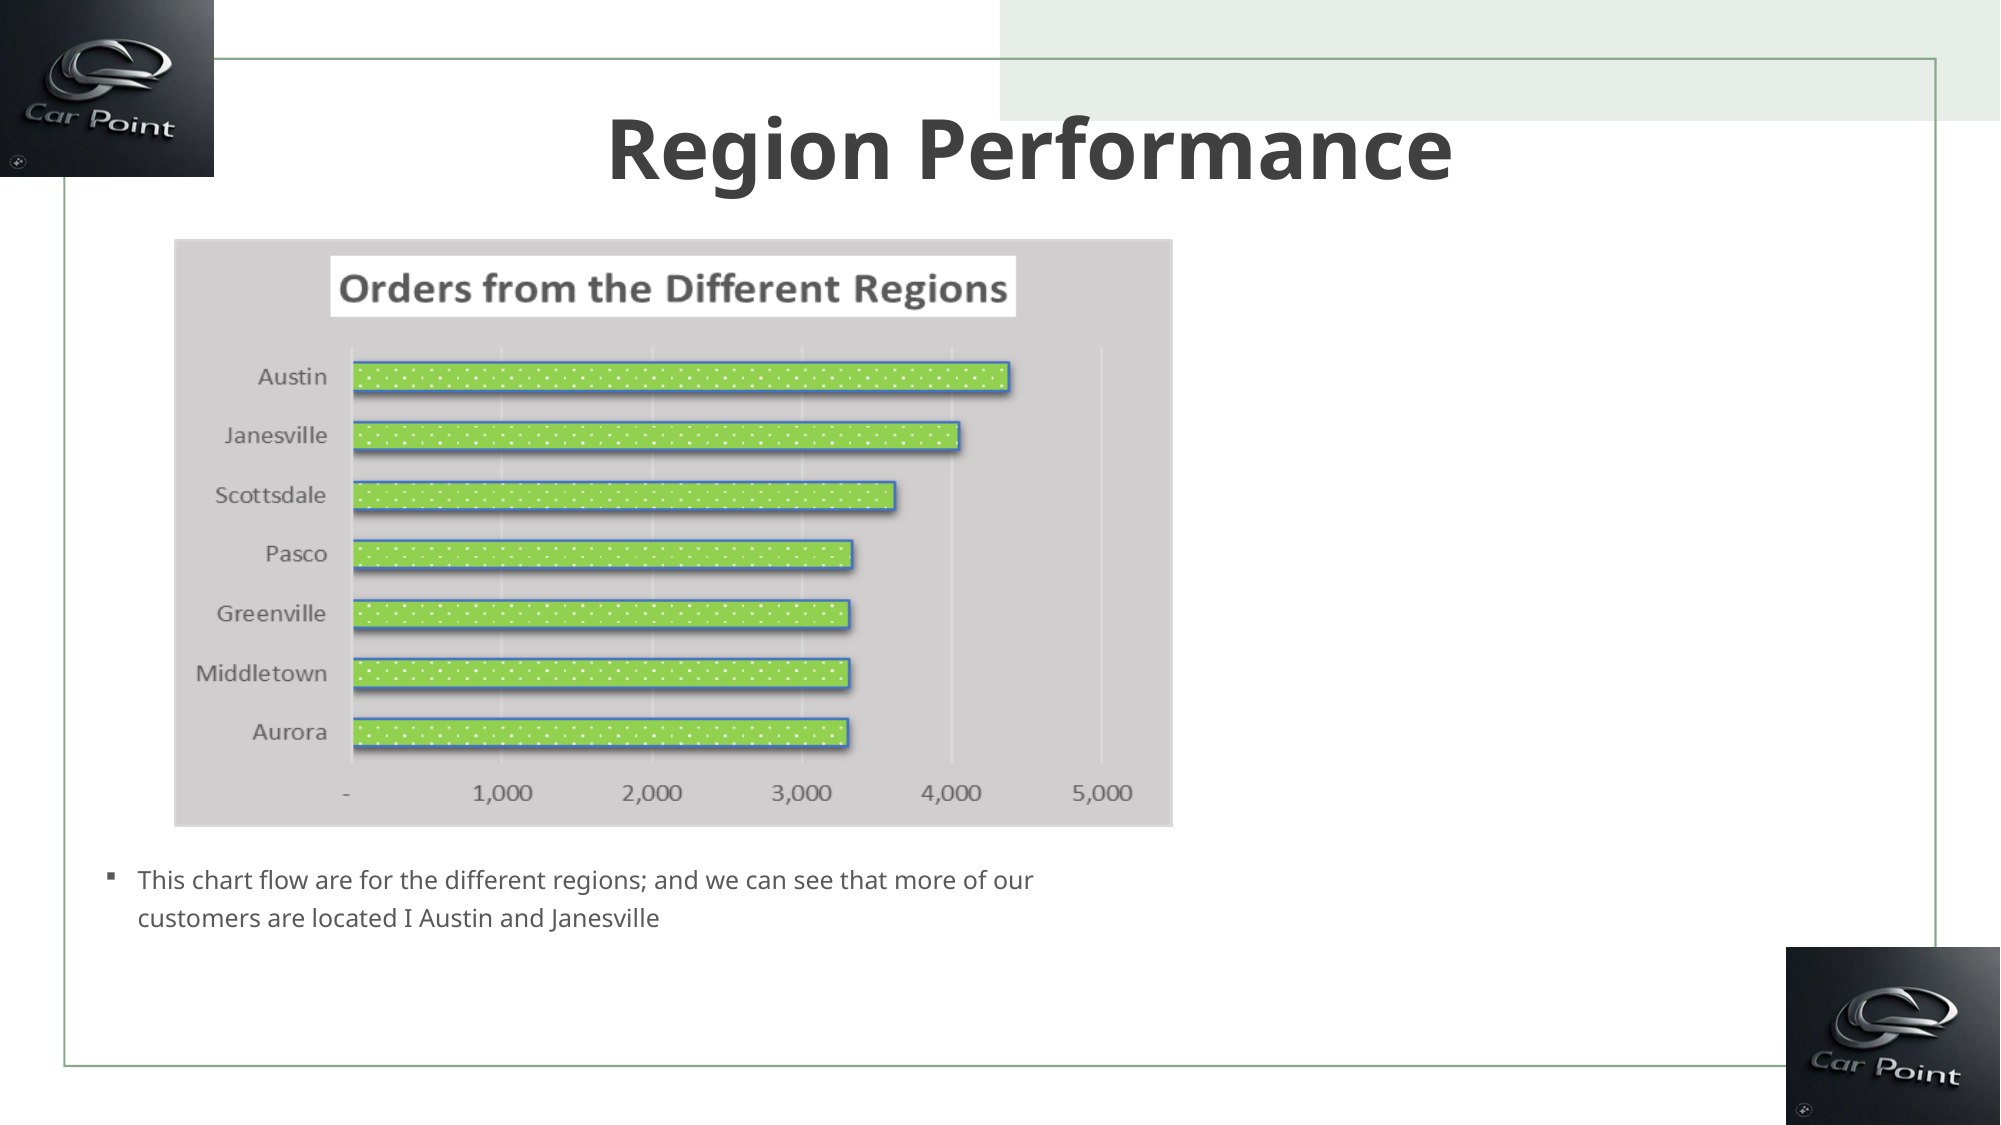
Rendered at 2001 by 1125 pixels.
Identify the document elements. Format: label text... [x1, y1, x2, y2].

picture [174, 239, 1173, 827]
title Region Performance [333, 88, 1728, 217]
picture [0, 0, 214, 177]
text_box This chart flow are for the different regions; and we can see that more of our customers are located I Austin and Janesville [90, 848, 1130, 941]
picture [1785, 947, 2000, 1125]
